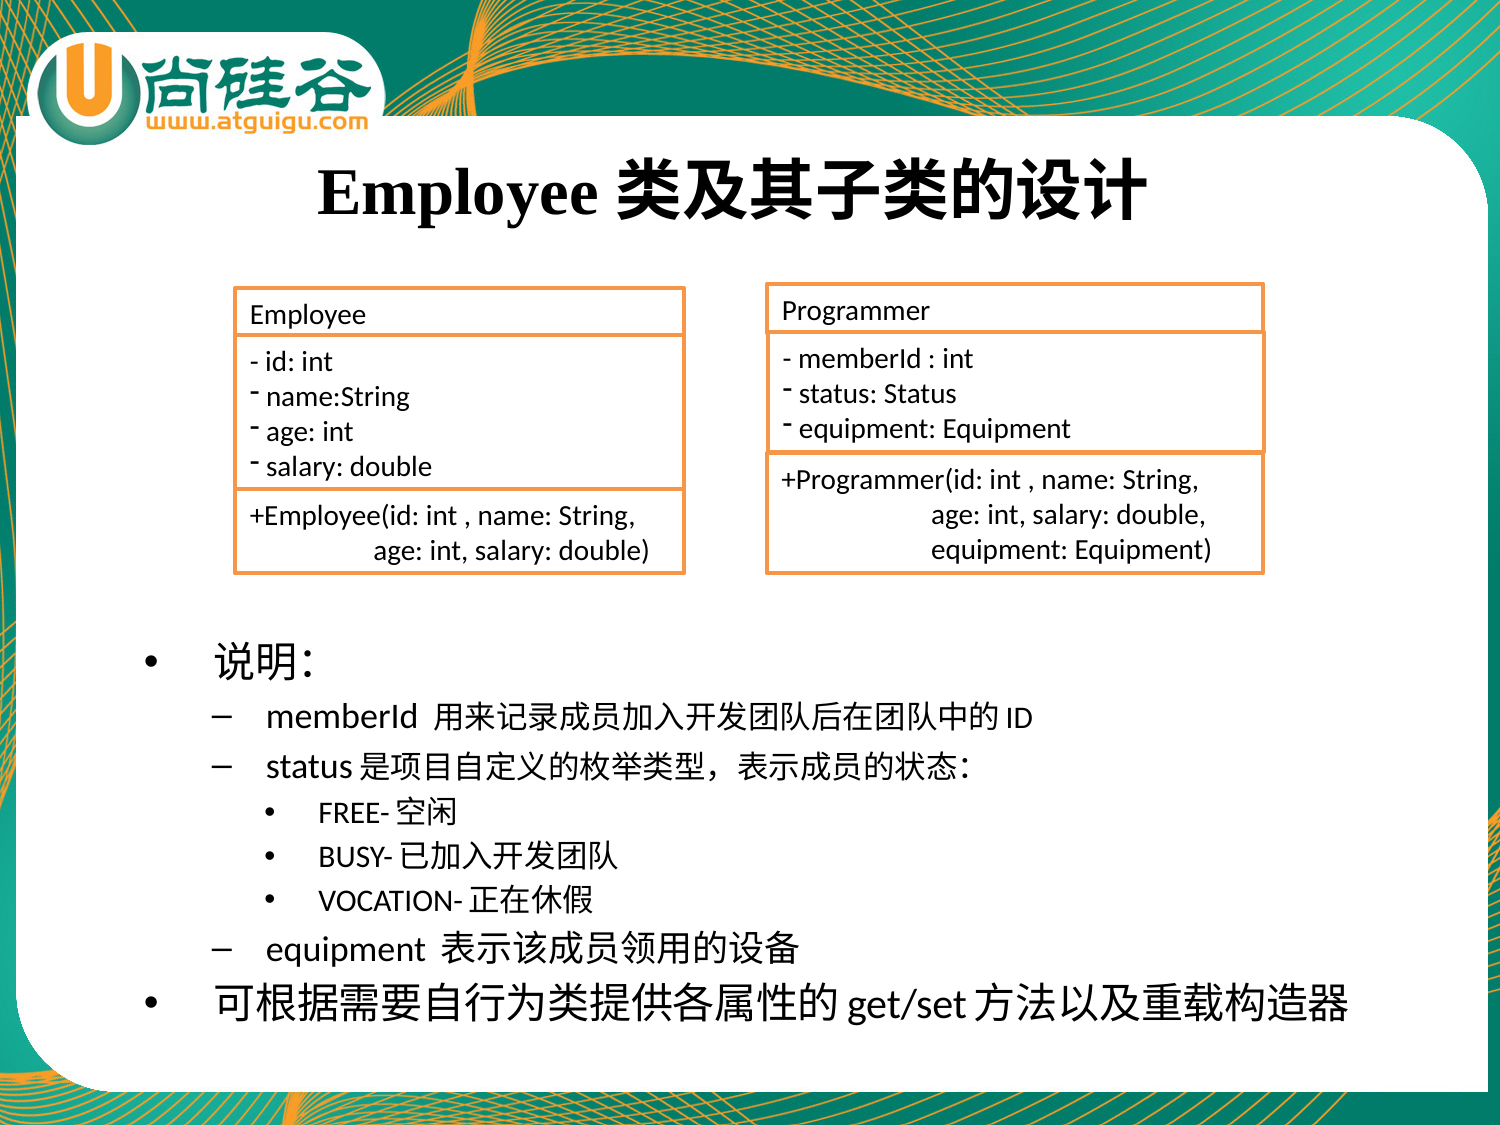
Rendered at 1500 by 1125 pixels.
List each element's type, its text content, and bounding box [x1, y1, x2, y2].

text_box +Programmer(id: int , name: String, age: int, salary: double, equipment: Equipment) [765, 451, 1265, 575]
text_box - id: int name:String age: int salary: double [233, 333, 686, 487]
list 说明： memberId 用来记录成员加入开发团队后在团队中的ID status是项目自定义的枚举类型，表示成员的状态： FREE-空闲 BUSY-已加入开发团队 VOCATION-正在休假 equipment 表示该成员领用的设备 可根据需要自行为类提供各属性的get/set方法以及重载构造器 [128, 276, 1366, 1067]
text_box - memberId : int status: Status equipment: Equipment [766, 330, 1266, 454]
text_box +Employee(id: int , name: String, age: int, salary: double) [233, 487, 686, 575]
text_box Programmer [765, 282, 1265, 335]
text_box Employee [233, 286, 686, 333]
title Employee类及其子类的设计 [58, 117, 1409, 258]
picture [0, 0, 1500, 1125]
